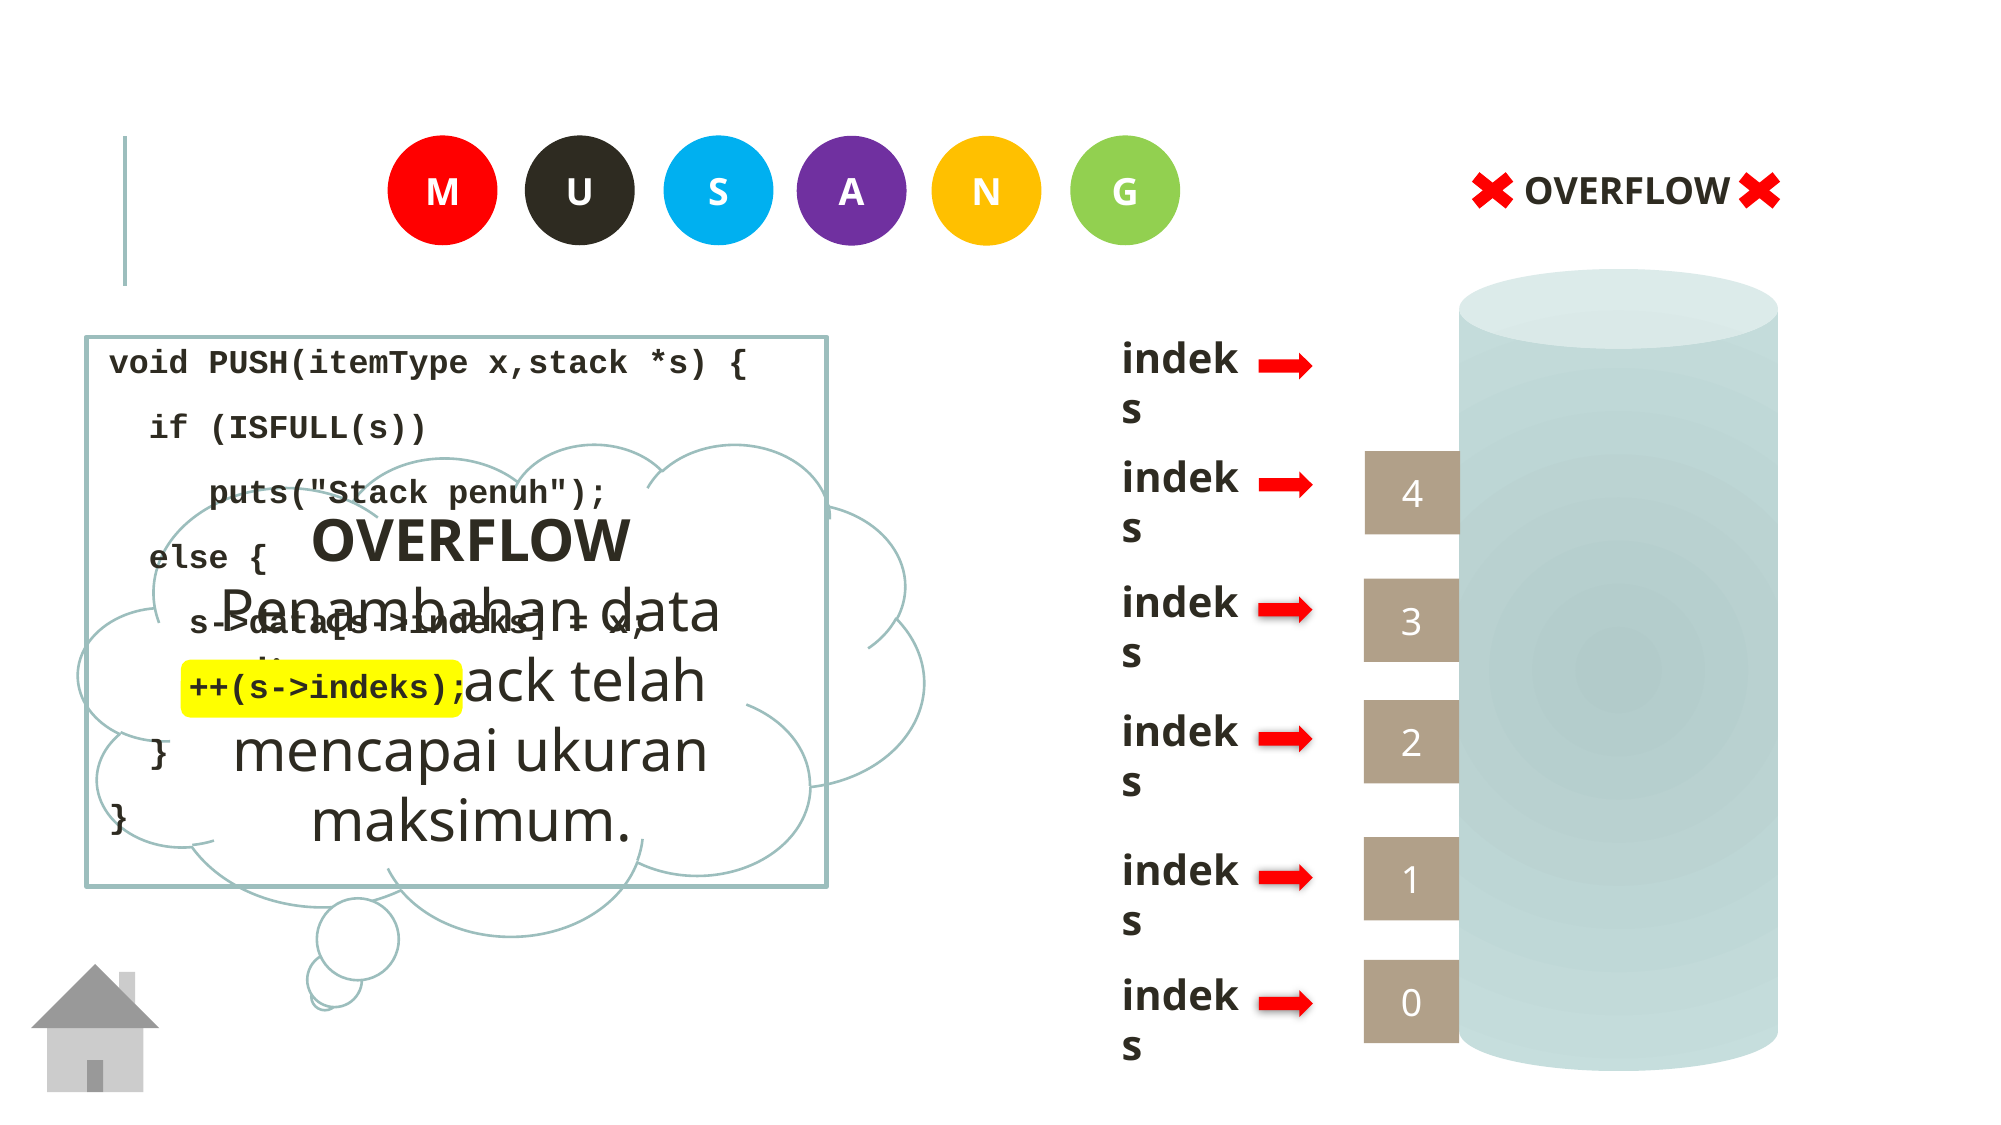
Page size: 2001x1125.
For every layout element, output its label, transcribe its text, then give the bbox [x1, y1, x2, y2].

text_box A [795, 134, 908, 247]
text_box 4 [1363, 450, 1462, 536]
text_box OVERFLOW Penambahan data disaat stack telah mencapai ukuran maksimum. [235, 887, 625, 1012]
text_box 0 [1362, 958, 1461, 1045]
text_box S [662, 134, 775, 247]
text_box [1106, 442, 1313, 509]
text_box M [386, 134, 499, 247]
text_box [1737, 171, 1782, 210]
text_box [8, 941, 182, 1115]
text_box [1106, 324, 1313, 391]
text_box G [1069, 134, 1182, 247]
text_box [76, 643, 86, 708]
text_box OVERFLOW [1509, 160, 1755, 220]
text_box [1106, 969, 1313, 1089]
text_box [1470, 171, 1515, 210]
text_box U [523, 134, 637, 247]
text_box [1106, 567, 1313, 695]
text_box OVERFLOW Penambahan data disaat stack telah mencapai ukuran maksimum. [827, 497, 926, 786]
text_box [1106, 835, 1313, 963]
text_box 3 [1362, 577, 1461, 663]
text_box N [930, 134, 1043, 247]
text_box 1 [1362, 836, 1461, 922]
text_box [1106, 702, 1313, 764]
list void PUSH(itemType x,stack *s) { if (ISFULL(s)) puts("Stack penuh"); else { s->data[s->indeks] = x; ++(s->indeks); } } [86, 337, 827, 887]
text_box 2 [1362, 699, 1461, 785]
text_box [1458, 268, 1779, 1072]
